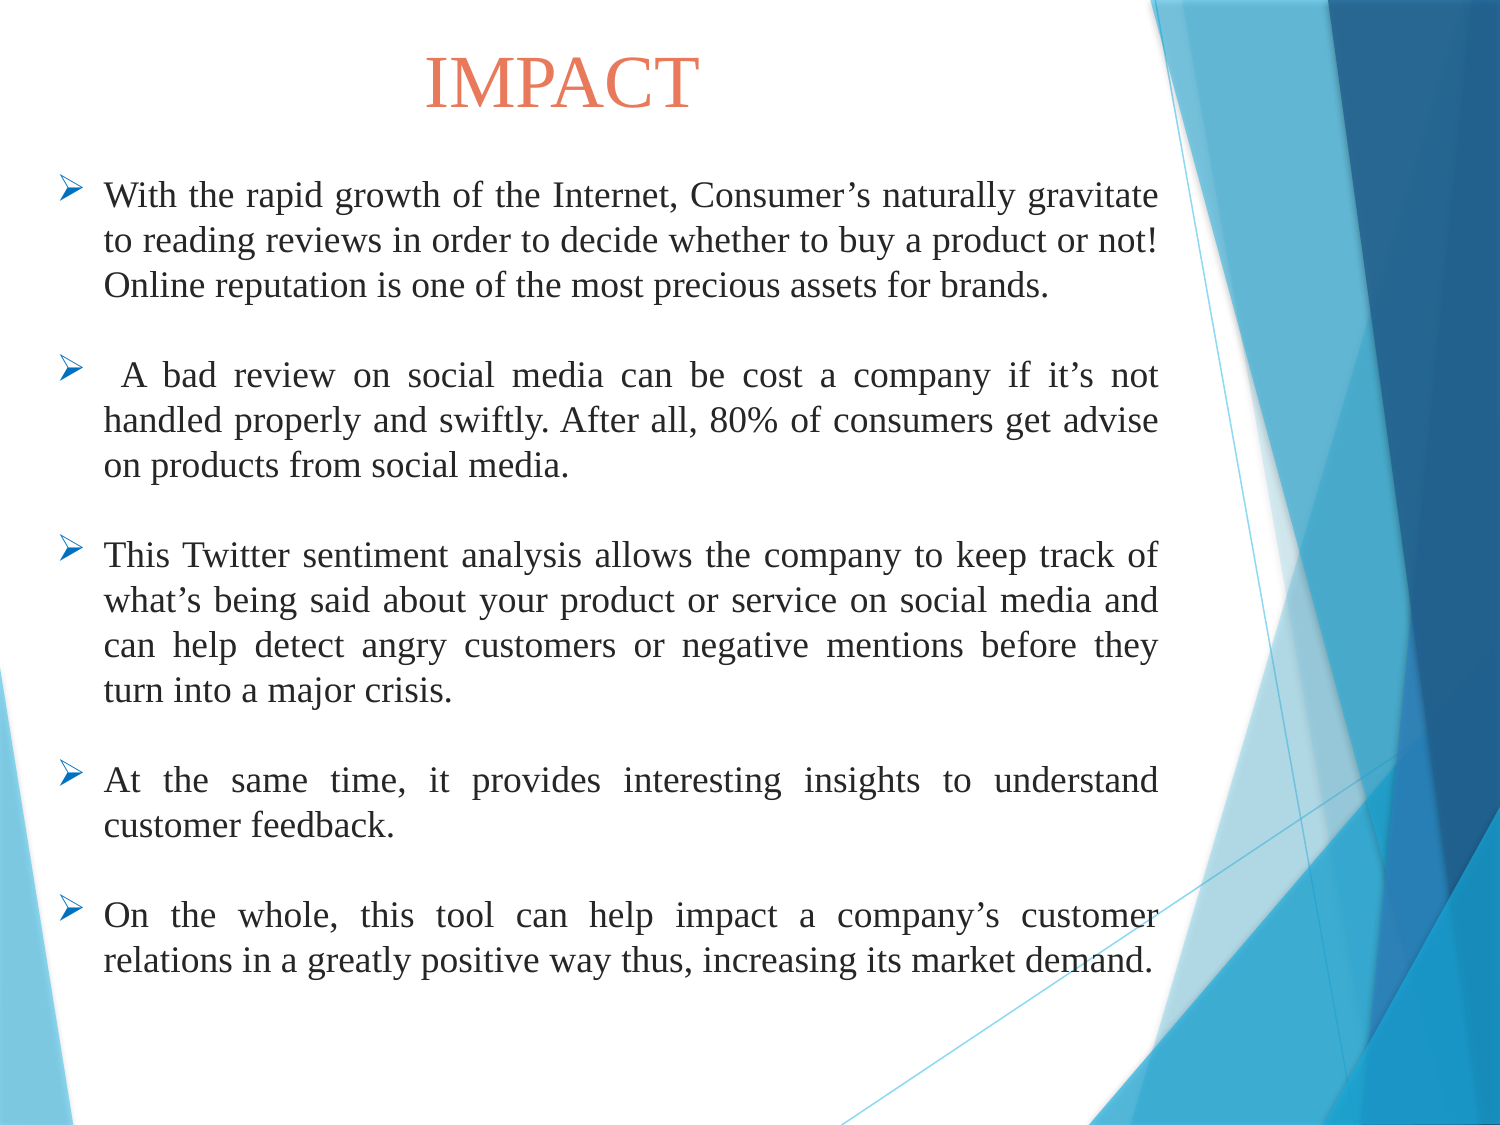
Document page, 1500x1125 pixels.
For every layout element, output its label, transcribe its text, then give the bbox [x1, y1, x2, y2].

text_box With the rapid growth of the Internet, Consumer’s naturally gravitate to reading reviews in order to decide whether to buy a product or not! Online reputation is one of the most precious assets for brands. A bad review on social media can be cost a company if it’s not handled properly and swiftly. After all, 80% of consumers get advise on products from social media. This Twitter sentiment analysis allows the company to keep track of what’s being said about your product or service on social media and can help detect angry customers or negative mentions before they turn into a major crisis. At the same time, it provides interesting insights to understand customer feedback. On the whole, this tool can help impact a company’s customer relations in a greatly positive way thus, increasing its market demand. [41, 162, 1175, 988]
list IMPACT [41, 24, 1084, 196]
